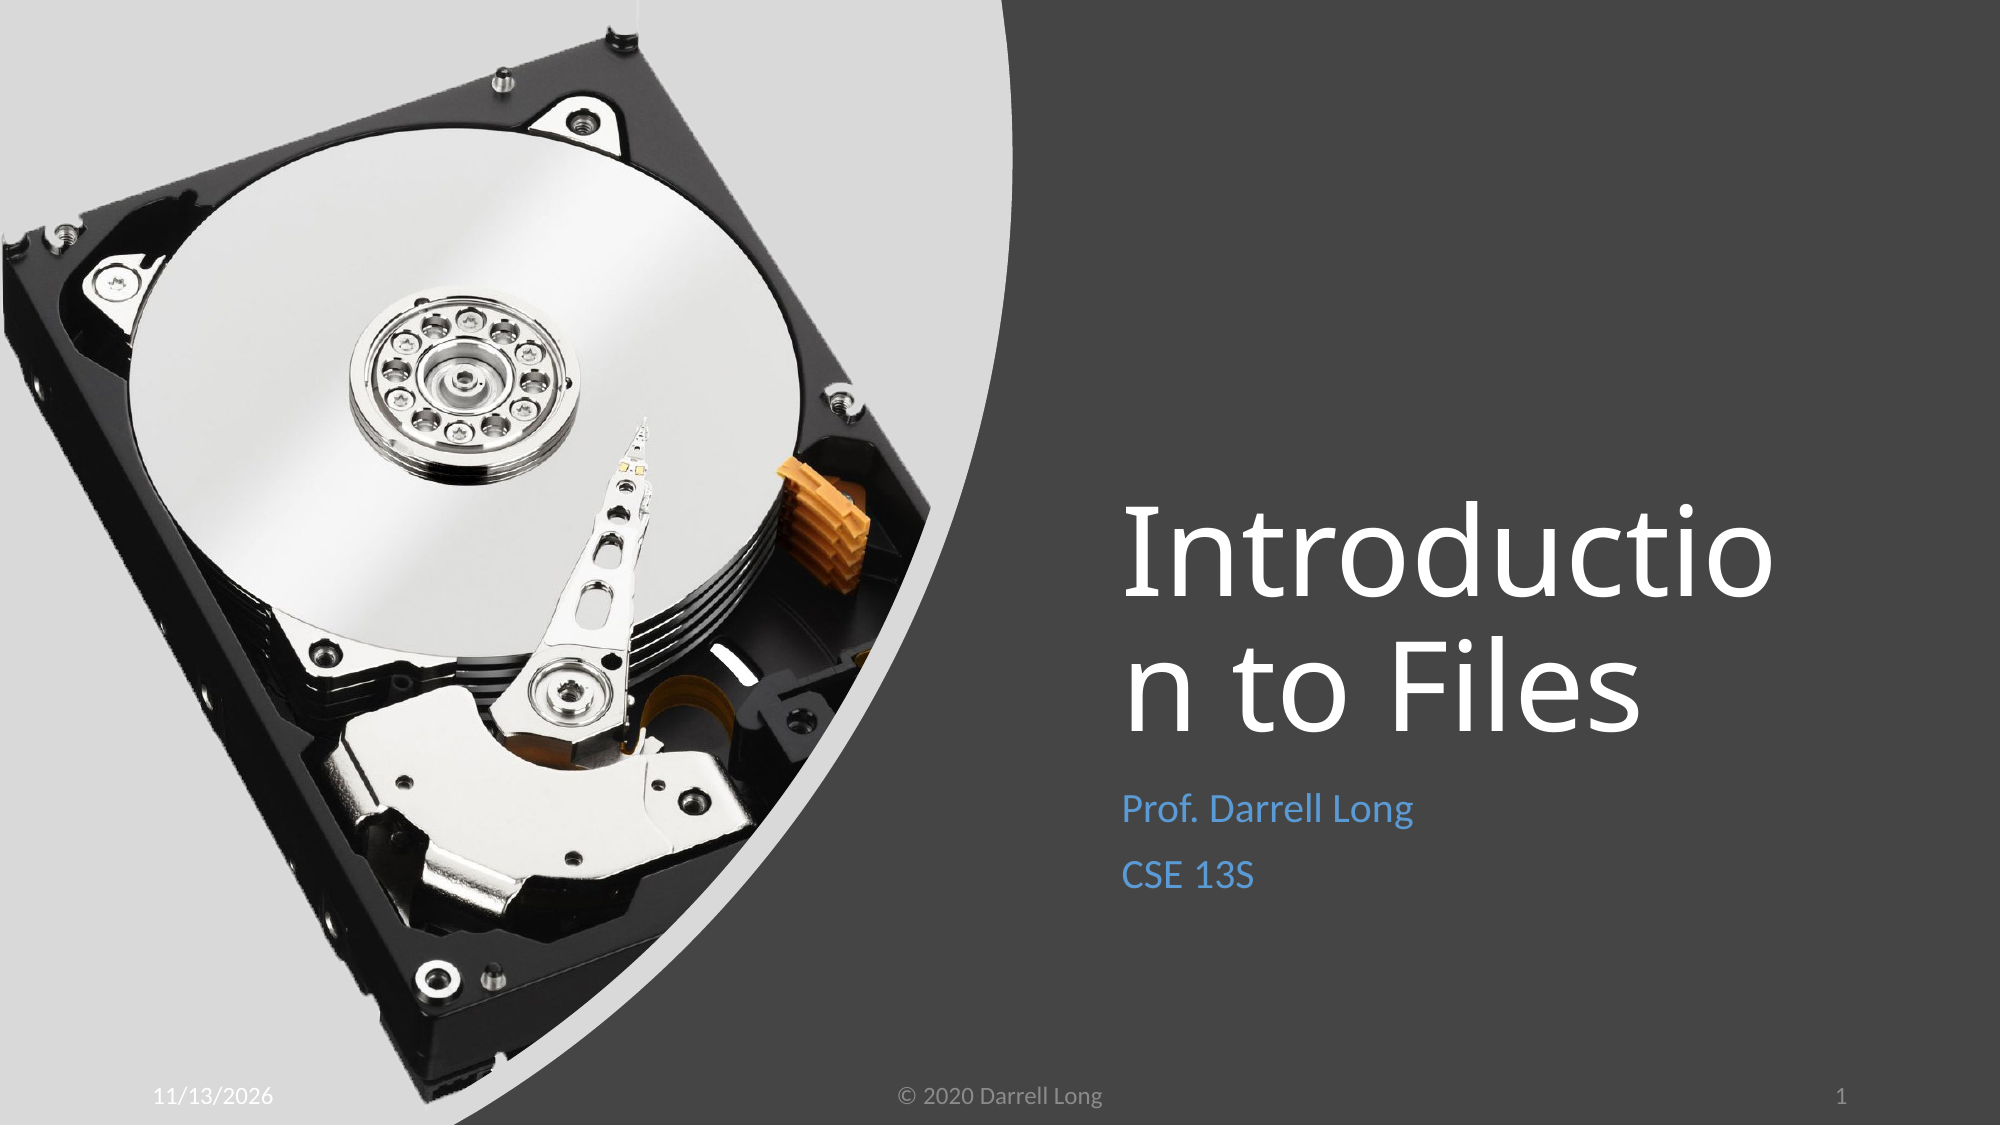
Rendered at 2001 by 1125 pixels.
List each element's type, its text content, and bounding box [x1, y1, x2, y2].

slide_number 1 [1412, 1065, 1863, 1125]
title Introduction to Files [1106, 292, 1869, 767]
text_box [989, 0, 1014, 393]
footer © 2020 Darrell Long [989, 1065, 1338, 1125]
subtitle Prof. Darrell Long CSE 13S [1106, 779, 1869, 968]
picture [0, 0, 989, 1125]
